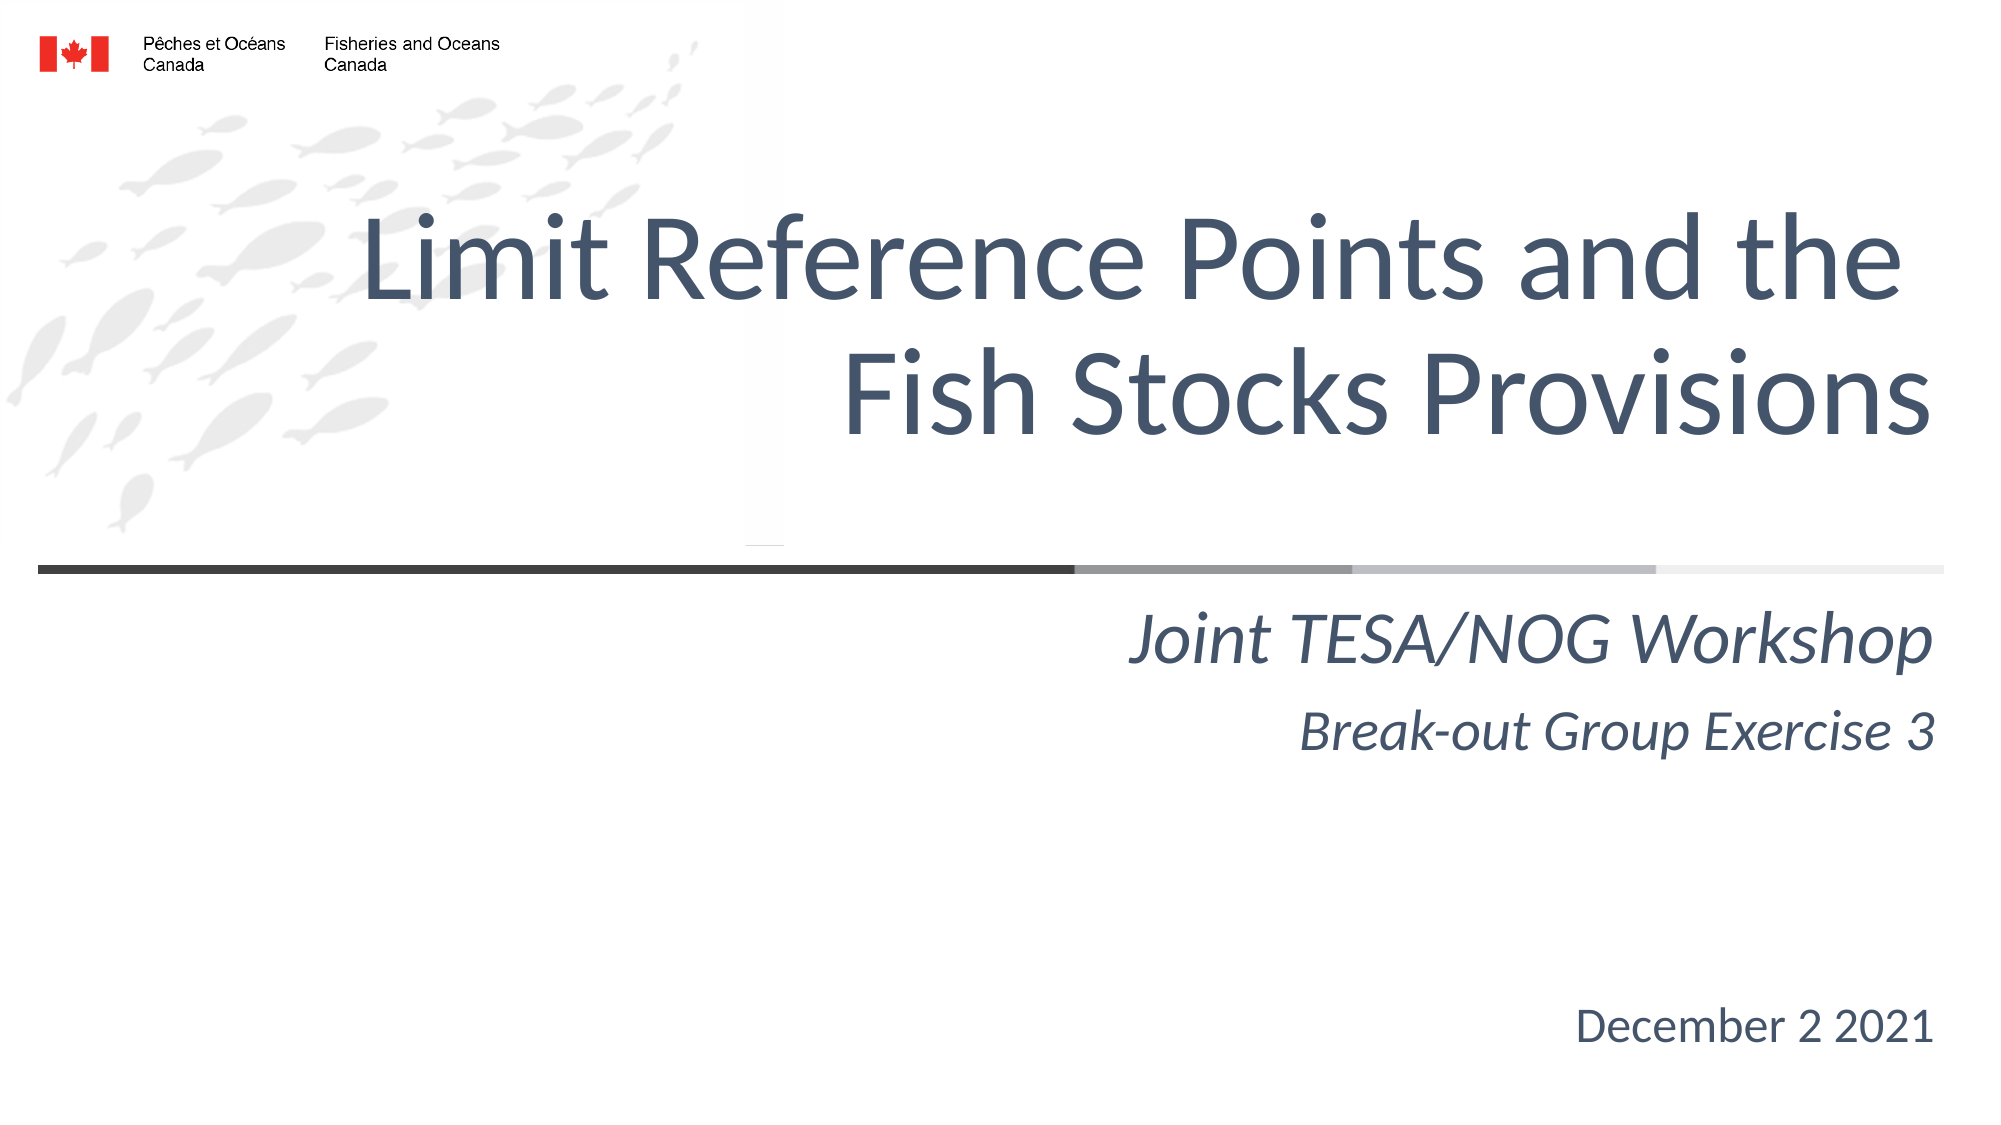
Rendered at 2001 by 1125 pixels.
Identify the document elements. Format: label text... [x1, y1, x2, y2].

text_box Limit Reference Points and the Fish Stocks Provisions [38, 184, 1950, 576]
picture [0, 0, 784, 546]
text_box Joint TESA/NOG Workshop Break-out Group Exercise 3 [38, 590, 1950, 863]
text_box December 2 2021 [397, 911, 1950, 1078]
